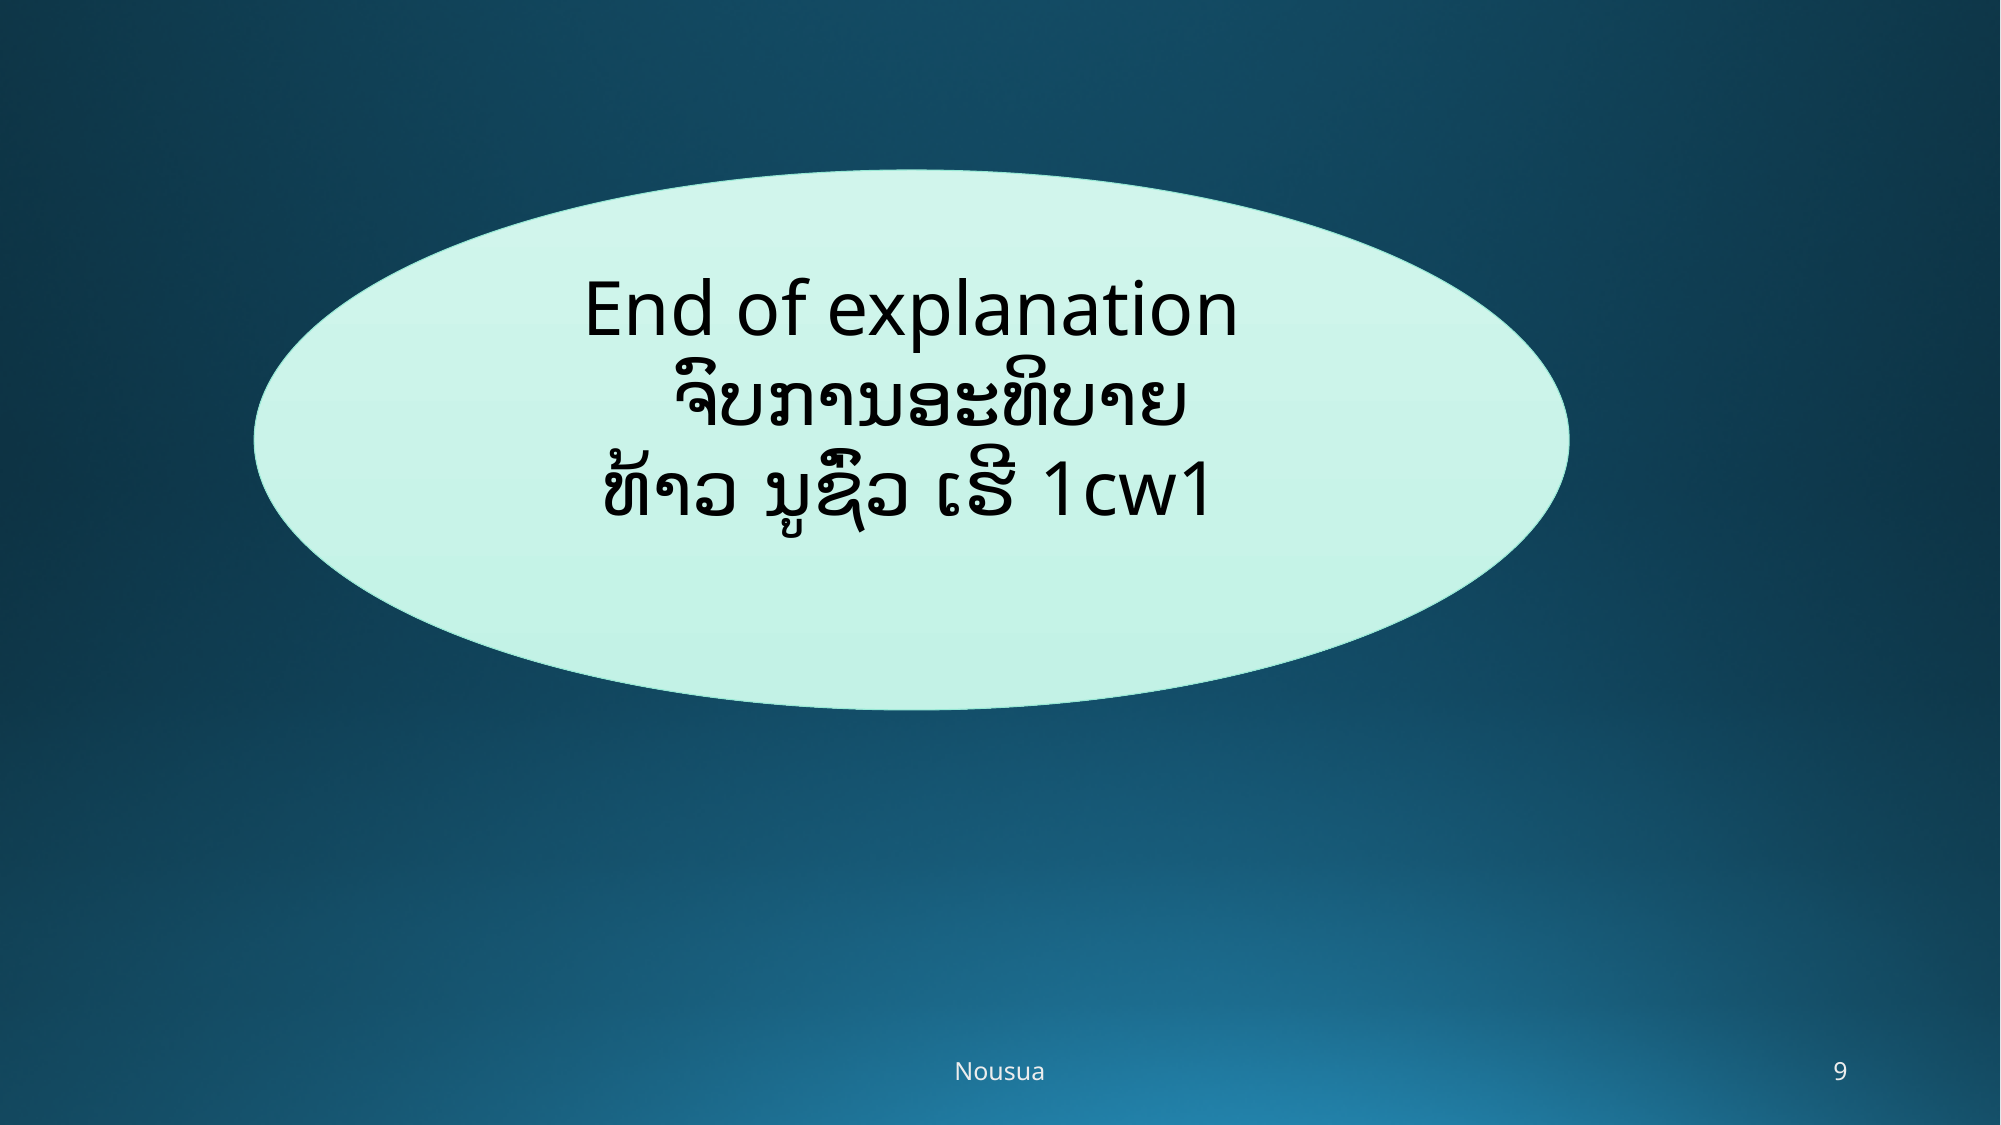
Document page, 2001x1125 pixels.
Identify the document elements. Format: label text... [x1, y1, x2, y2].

text_box End of explanation ຈົບການອະທິບາຍ ທ້າວ ນູຊົ່ວ ເຮີ 1cw1 [253, 169, 1570, 711]
footer Nousua [662, 1042, 1338, 1103]
picture [0, 0, 2001, 1125]
title [137, 59, 1863, 770]
slide_number 9 [1412, 1042, 1863, 1103]
